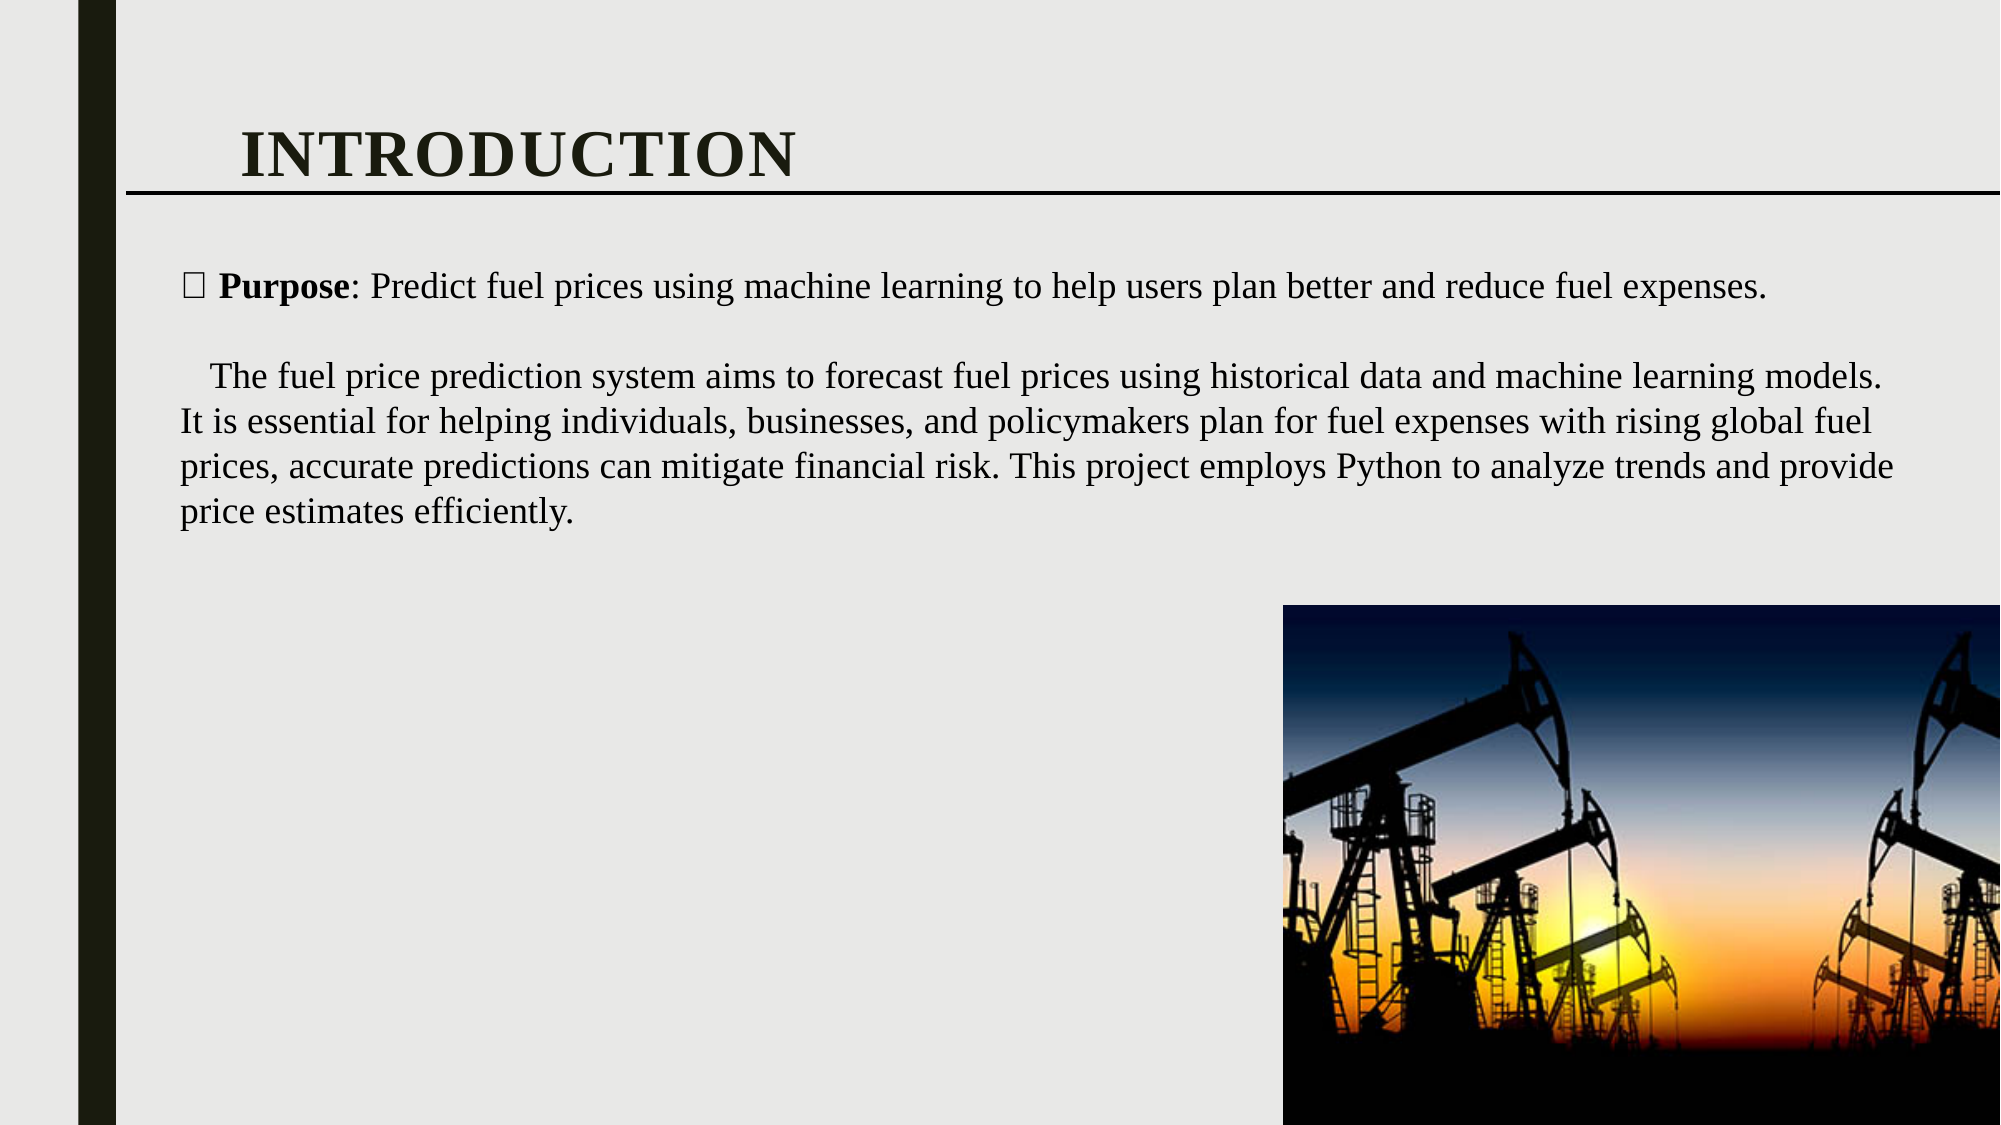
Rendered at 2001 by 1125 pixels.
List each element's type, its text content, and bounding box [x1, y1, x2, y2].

picture [1282, 605, 2000, 1125]
text_box [165, 320, 2000, 396]
text_box 🔸 Purpose: Predict fuel prices using machine learning to help users plan better and reduce fuel expenses. 🔸The fuel price prediction system aims to forecast fuel prices using historical data and machine learning models. It is essential for helping individuals, businesses, and policymakers plan for fuel expenses with rising global fuel prices, accurate predictions can mitigate financial risk. This project employs Python to analyze trends and provide price estimates efficiently. [165, 396, 1967, 584]
text_box 🔸 Purpose: Predict fuel prices using machine learning to help users plan better and reduce fuel expenses. 🔸The fuel price prediction system aims to forecast fuel prices using historical data and machine learning models. It is essential for helping individuals, businesses, and policymakers plan for fuel expenses with rising global fuel prices, accurate predictions can mitigate financial risk. This project employs Python to analyze trends and provide price estimates efficiently. [165, 208, 1967, 320]
title INTRODUCTION [225, 112, 930, 166]
